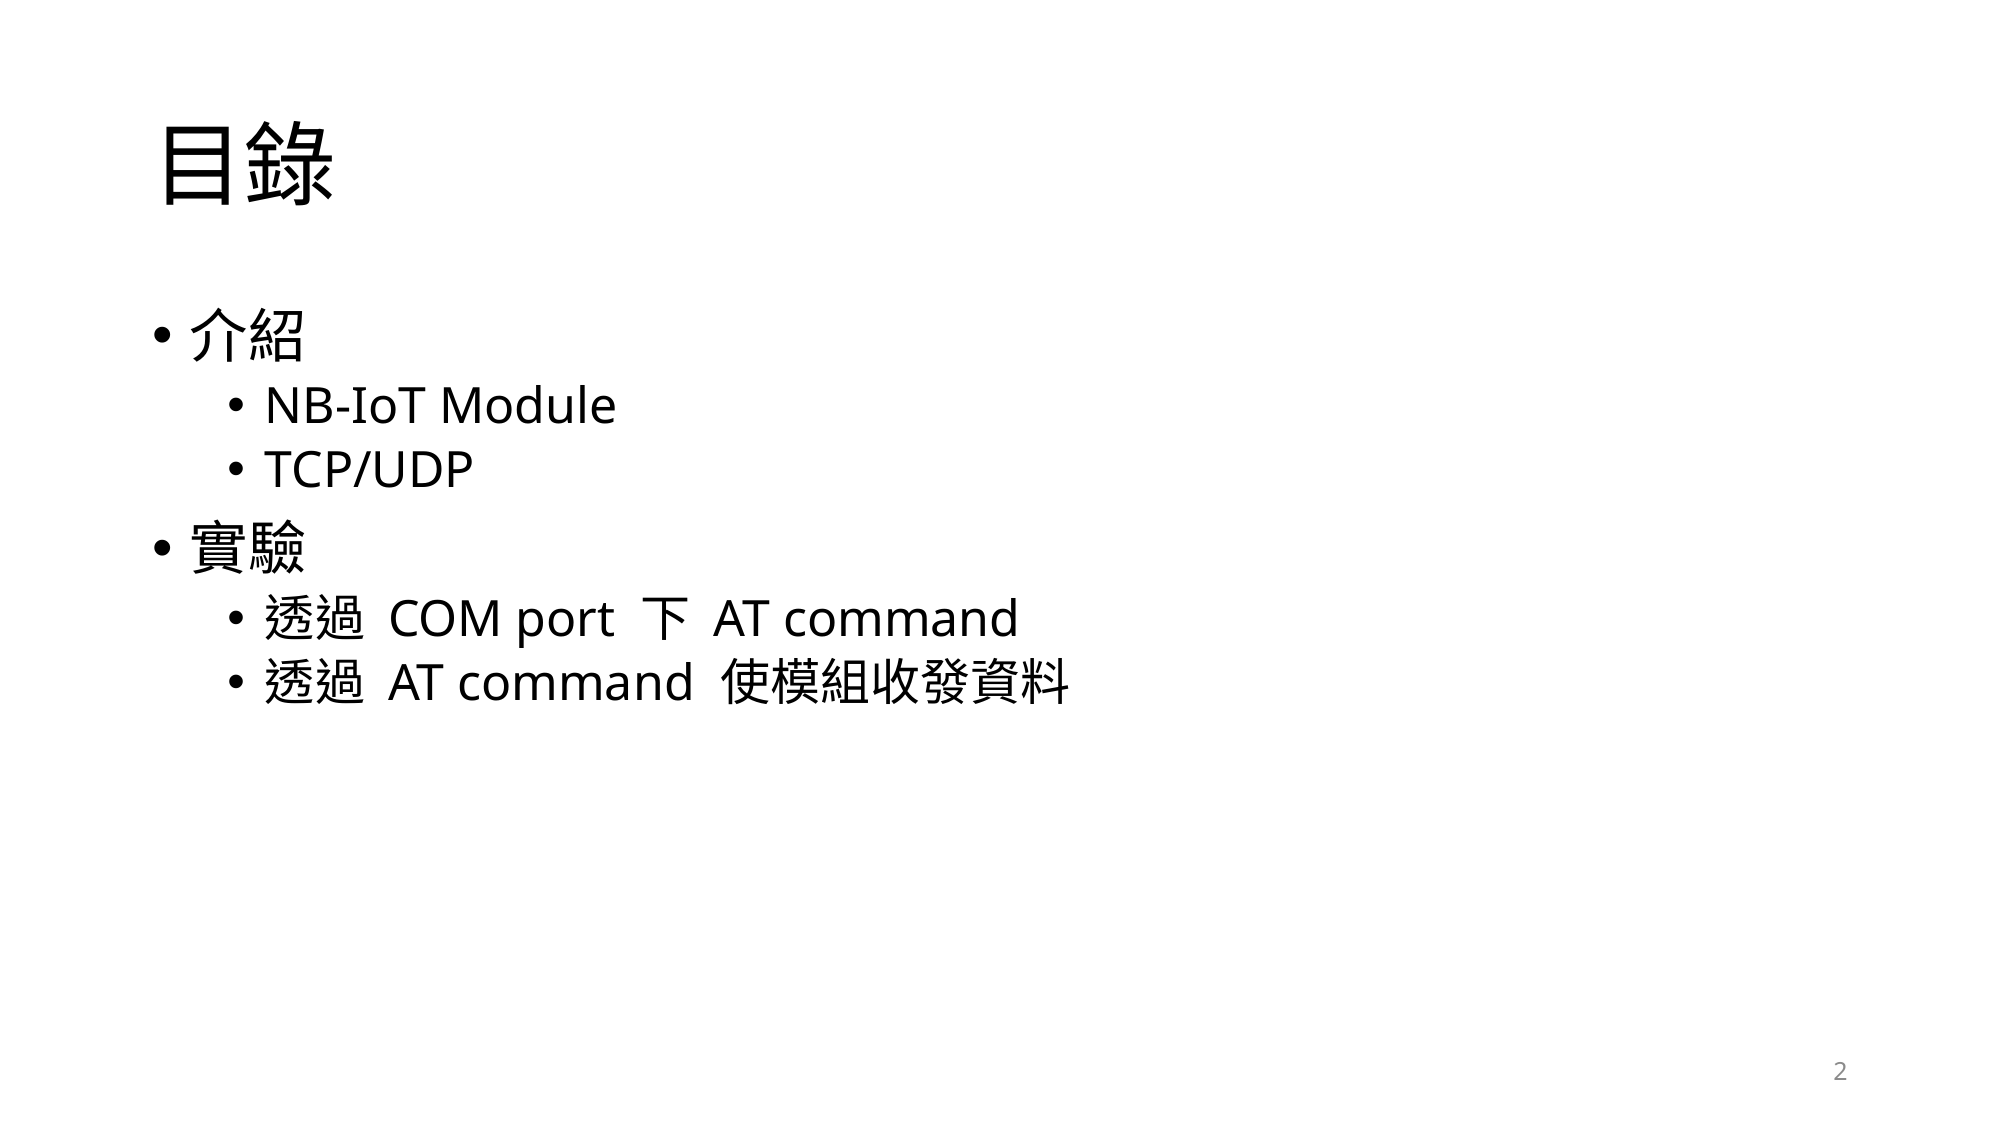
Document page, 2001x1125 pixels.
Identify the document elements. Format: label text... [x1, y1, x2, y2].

slide_number 2 [1412, 1042, 1863, 1103]
title 目錄 [137, 59, 1863, 278]
list 介紹 NB-IoT Module TCP/UDP 實驗 透過 COM port 下 AT command 透過 AT command 使模組收發資料 [137, 299, 1863, 1014]
